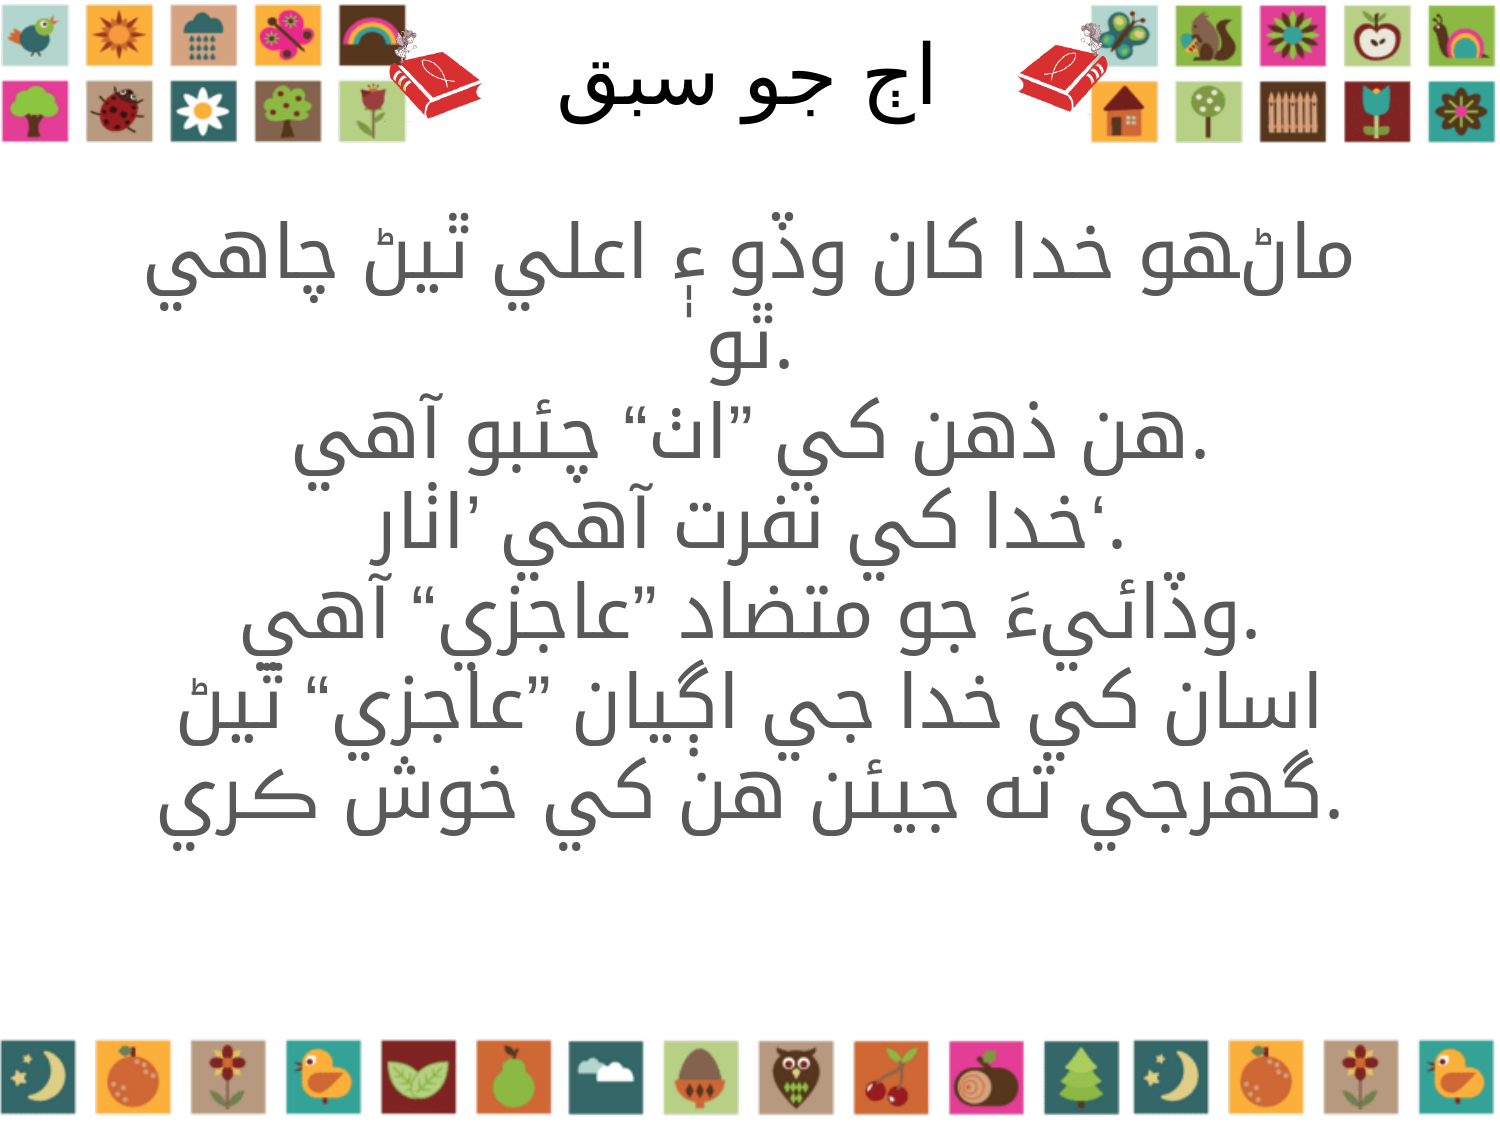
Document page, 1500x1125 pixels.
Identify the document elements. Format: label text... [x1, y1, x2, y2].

picture [0, 3, 514, 150]
text_box ماڻهو خدا کان وڏو ۽ اعلي ٿيڻ چاهي ٿو. هن ذهن کي ”اٺ“ چئبو آهي. خدا کي نفرت آهي ’اٺار‘. وڏائيءَ جو متضاد ”عاجزي“ آهي. اسان کي خدا جي اڳيان ”عاجزي“ ٿيڻ گهرجي ته جيئن هن کي خوش ڪري. [76, 196, 1424, 841]
text_box اڄ جو سبق [513, 13, 1078, 129]
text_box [0, 1028, 1500, 1118]
picture [985, 3, 1500, 150]
